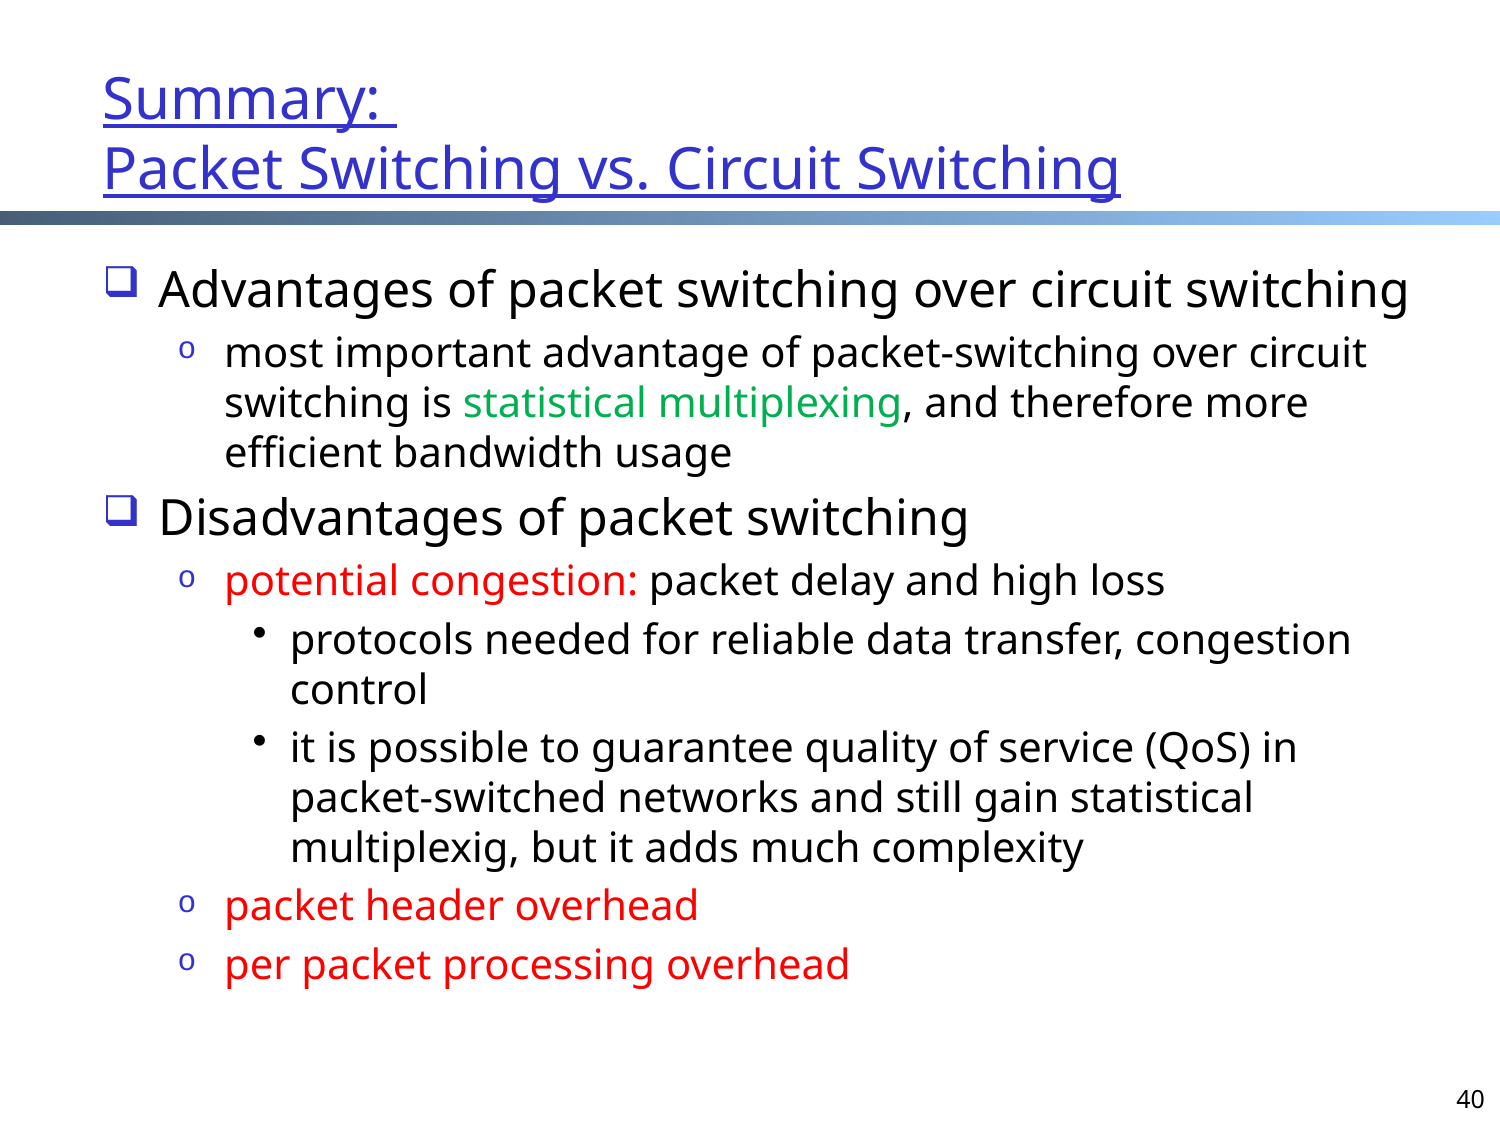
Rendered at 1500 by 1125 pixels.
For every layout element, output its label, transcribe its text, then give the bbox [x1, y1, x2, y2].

text_box [1424, 212, 1428, 224]
text_box Summary: Packet Switching vs. Circuit Switching [87, 37, 1400, 225]
text_box Advantages of packet switching over circuit switching most important advantage of packet-switching over circuit switching is statistical multiplexing, and therefore more efficient bandwidth usage Disadvantages of packet switching potential congestion: packet delay and high loss protocols needed for reliable data transfer, congestion control it is possible to guarantee quality of service (QoS) in packet-switched networks and still gain statistical multiplexig, but it adds much complexity packet header overhead per packet processing overhead [87, 249, 1451, 1088]
slide_number 40 [1150, 1049, 1500, 1125]
